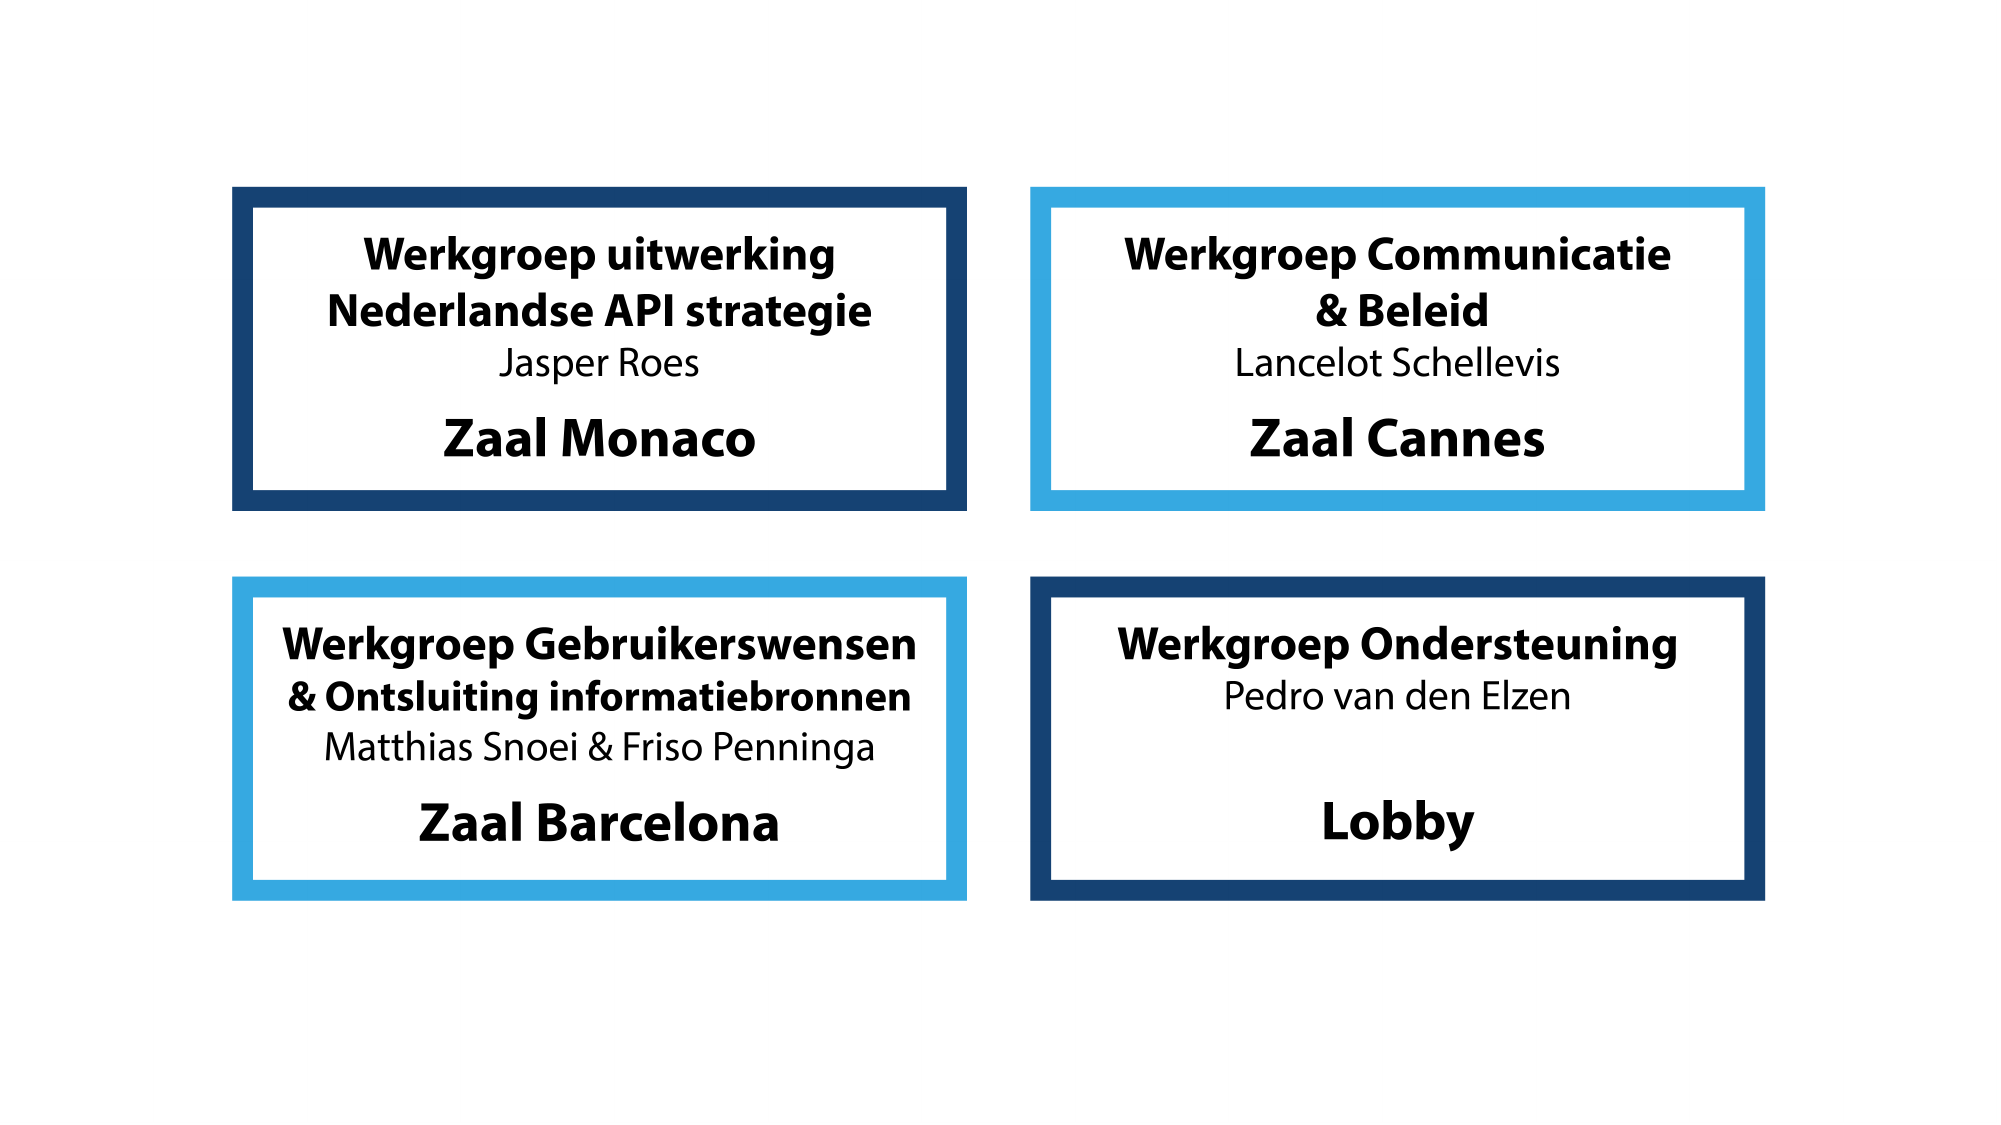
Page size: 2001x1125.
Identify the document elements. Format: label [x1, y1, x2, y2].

list [0, 0, 1997, 1123]
